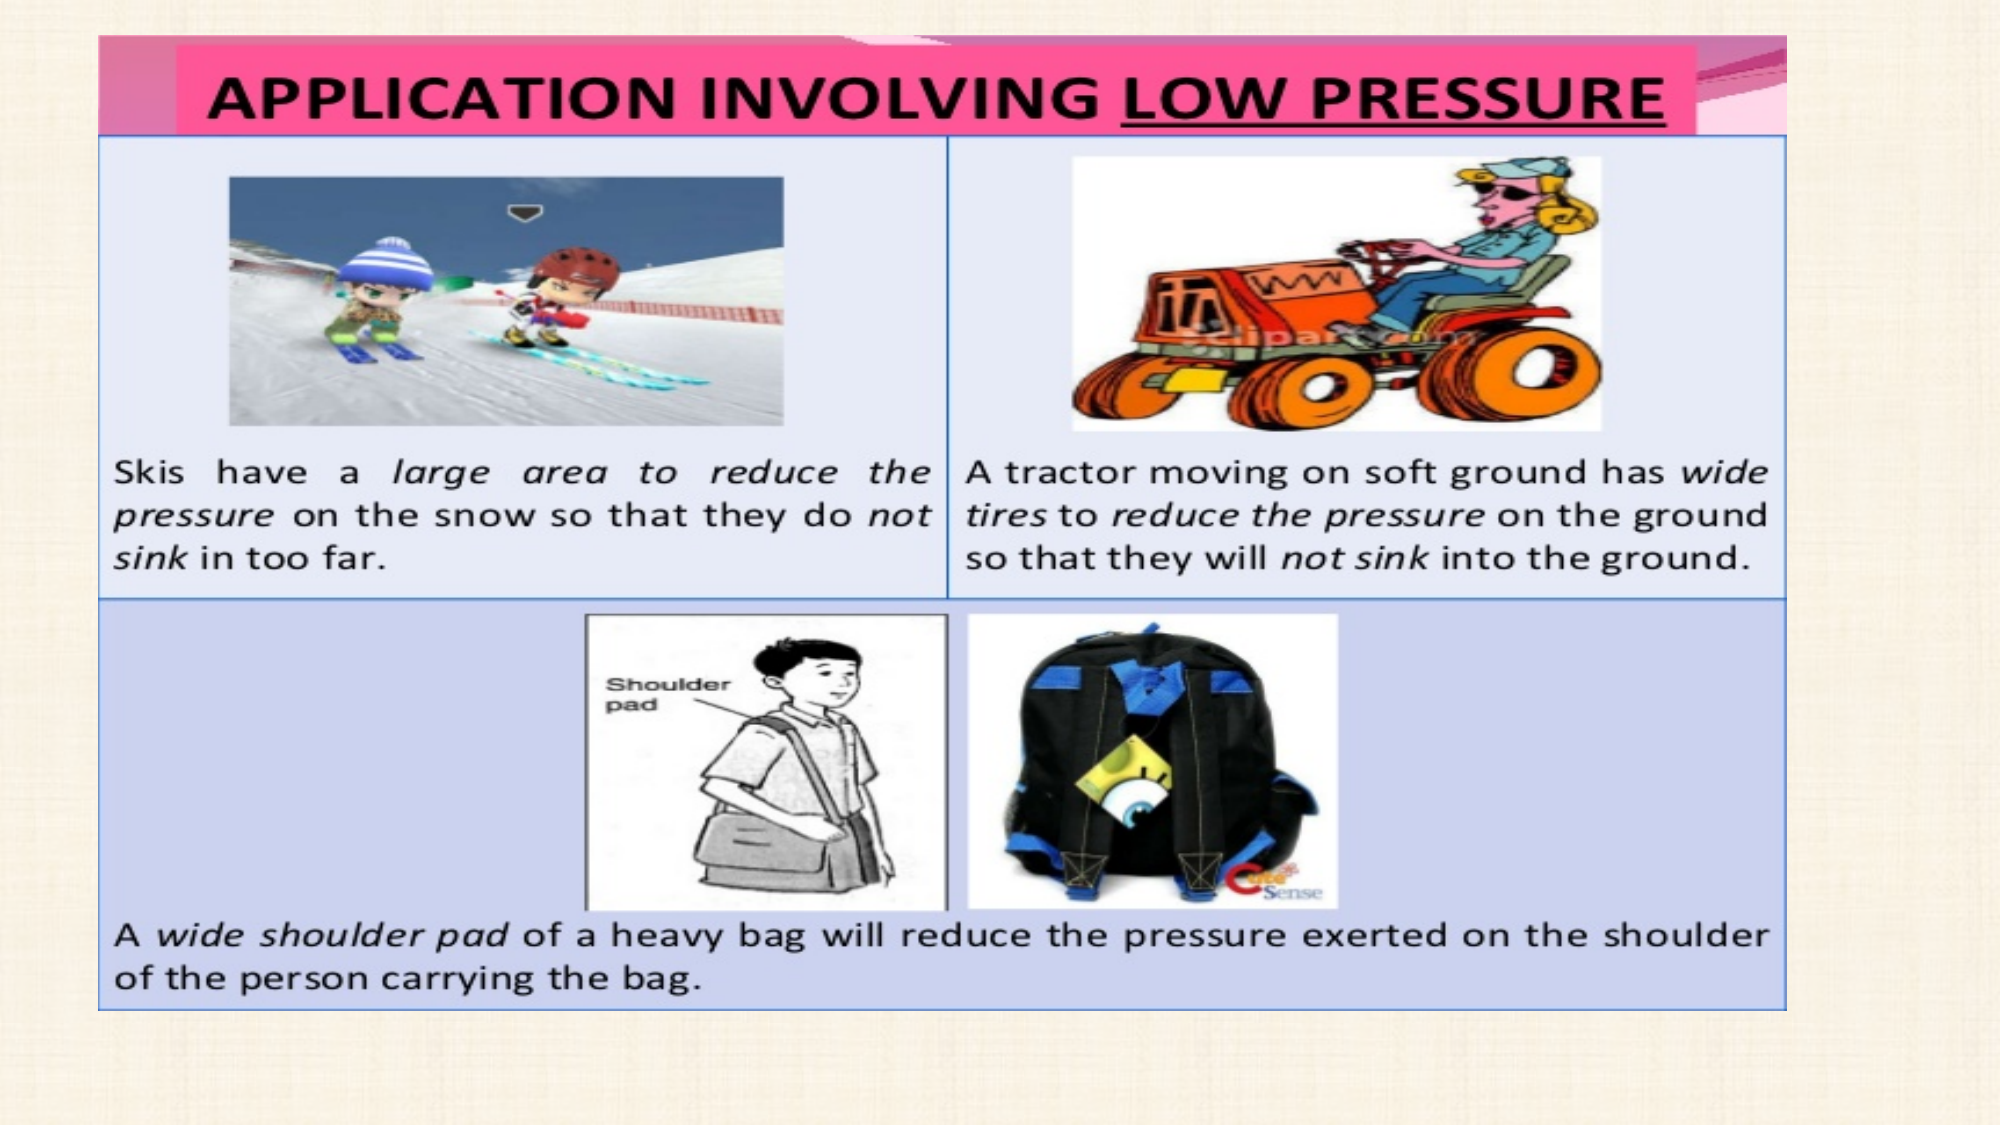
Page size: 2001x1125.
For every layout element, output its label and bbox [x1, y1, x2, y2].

list [98, 35, 1787, 1011]
